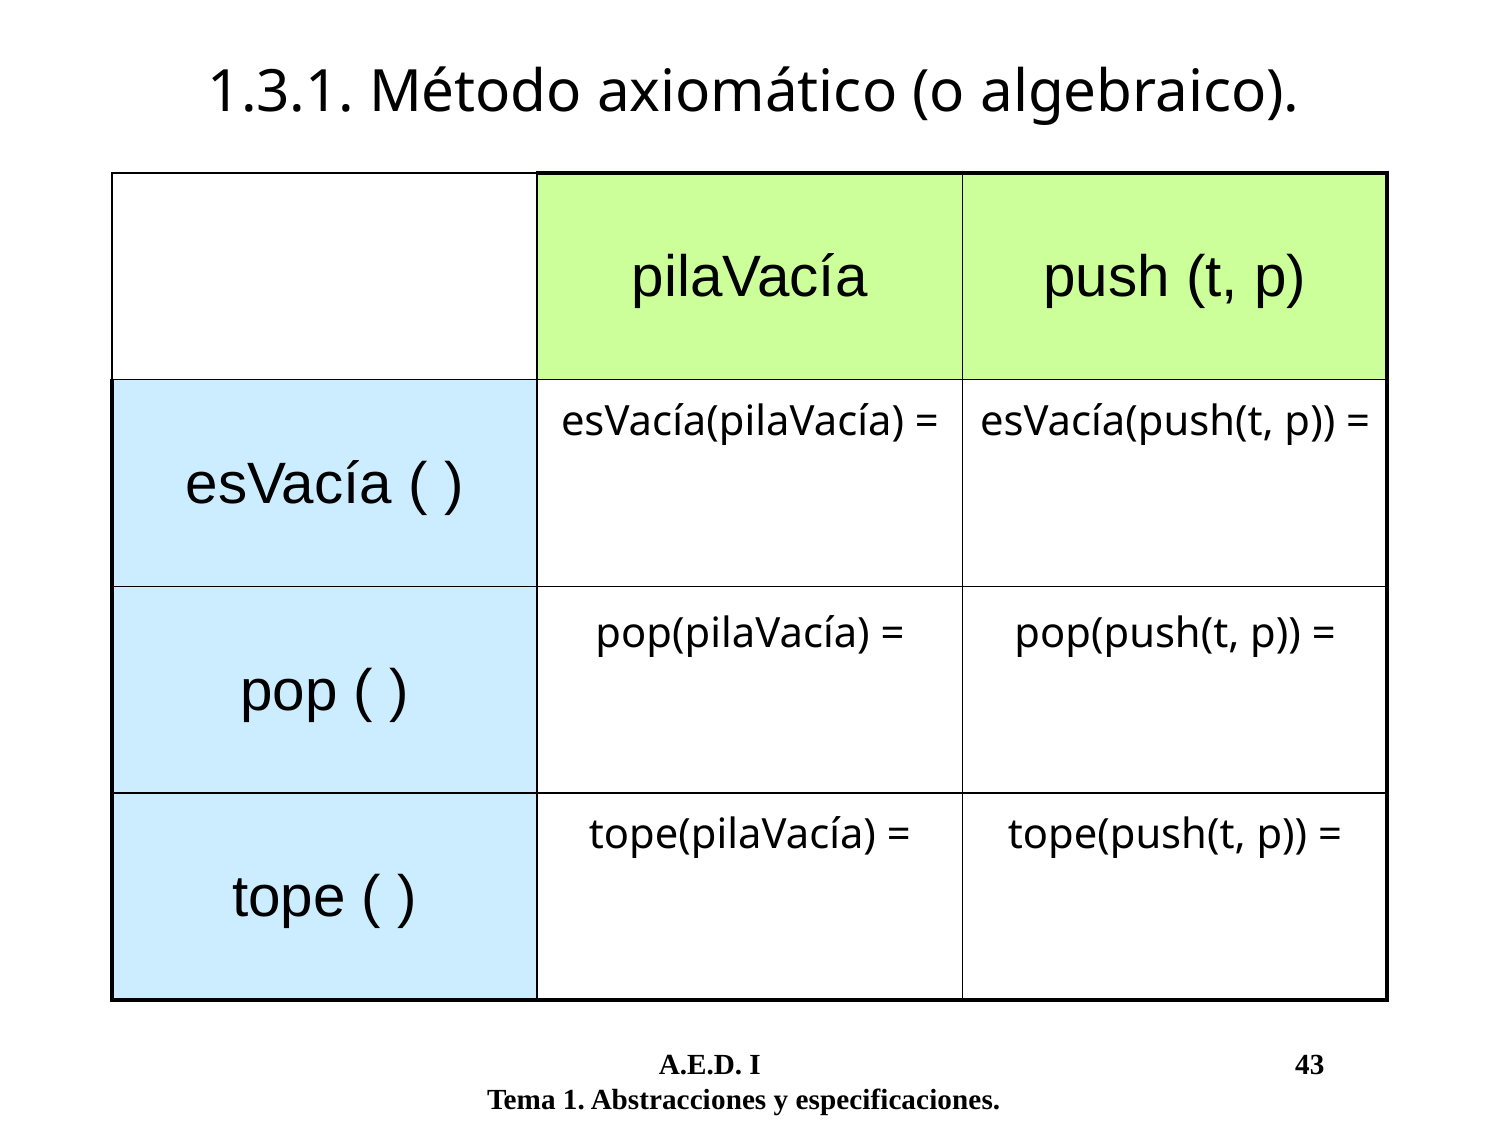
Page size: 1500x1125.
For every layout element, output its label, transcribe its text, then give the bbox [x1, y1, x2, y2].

footer A.E.D. I 43 Tema 1. Abstracciones y especificaciones. [472, 1037, 1468, 1100]
text_box 1.3.1. Método axiomático (o algebraico). [41, 31, 1467, 145]
table_cell [963, 865, 1385, 998]
table_cell [963, 587, 1385, 598]
table_cell [963, 380, 1385, 385]
table_header pilaVacía [538, 175, 962, 379]
table_header push (t, p) [963, 175, 1385, 379]
table_cell [963, 794, 1385, 799]
table_cell [538, 794, 962, 799]
table_cell esVacía ( ) [114, 380, 536, 586]
table_cell [963, 451, 1385, 586]
table_cell tope ( ) [114, 794, 536, 998]
table_cell [538, 380, 962, 385]
table_cell [963, 664, 1385, 792]
text_box pop(push(t, p)) = [962, 598, 1388, 664]
text_box pop(pilaVacía) = [537, 598, 962, 664]
table_cell pop ( ) [114, 587, 536, 792]
table_cell [538, 587, 962, 598]
text_box tope(pilaVacía) = [537, 799, 962, 865]
table_cell [538, 664, 962, 792]
text_box tope(push(t, p)) = [962, 799, 1388, 865]
table_cell [538, 865, 962, 998]
text_box esVacía(pilaVacía) = [537, 385, 962, 451]
text_box esVacía(push(t, p)) = [962, 385, 1388, 451]
table_cell [538, 451, 962, 586]
table_header [113, 174, 536, 379]
